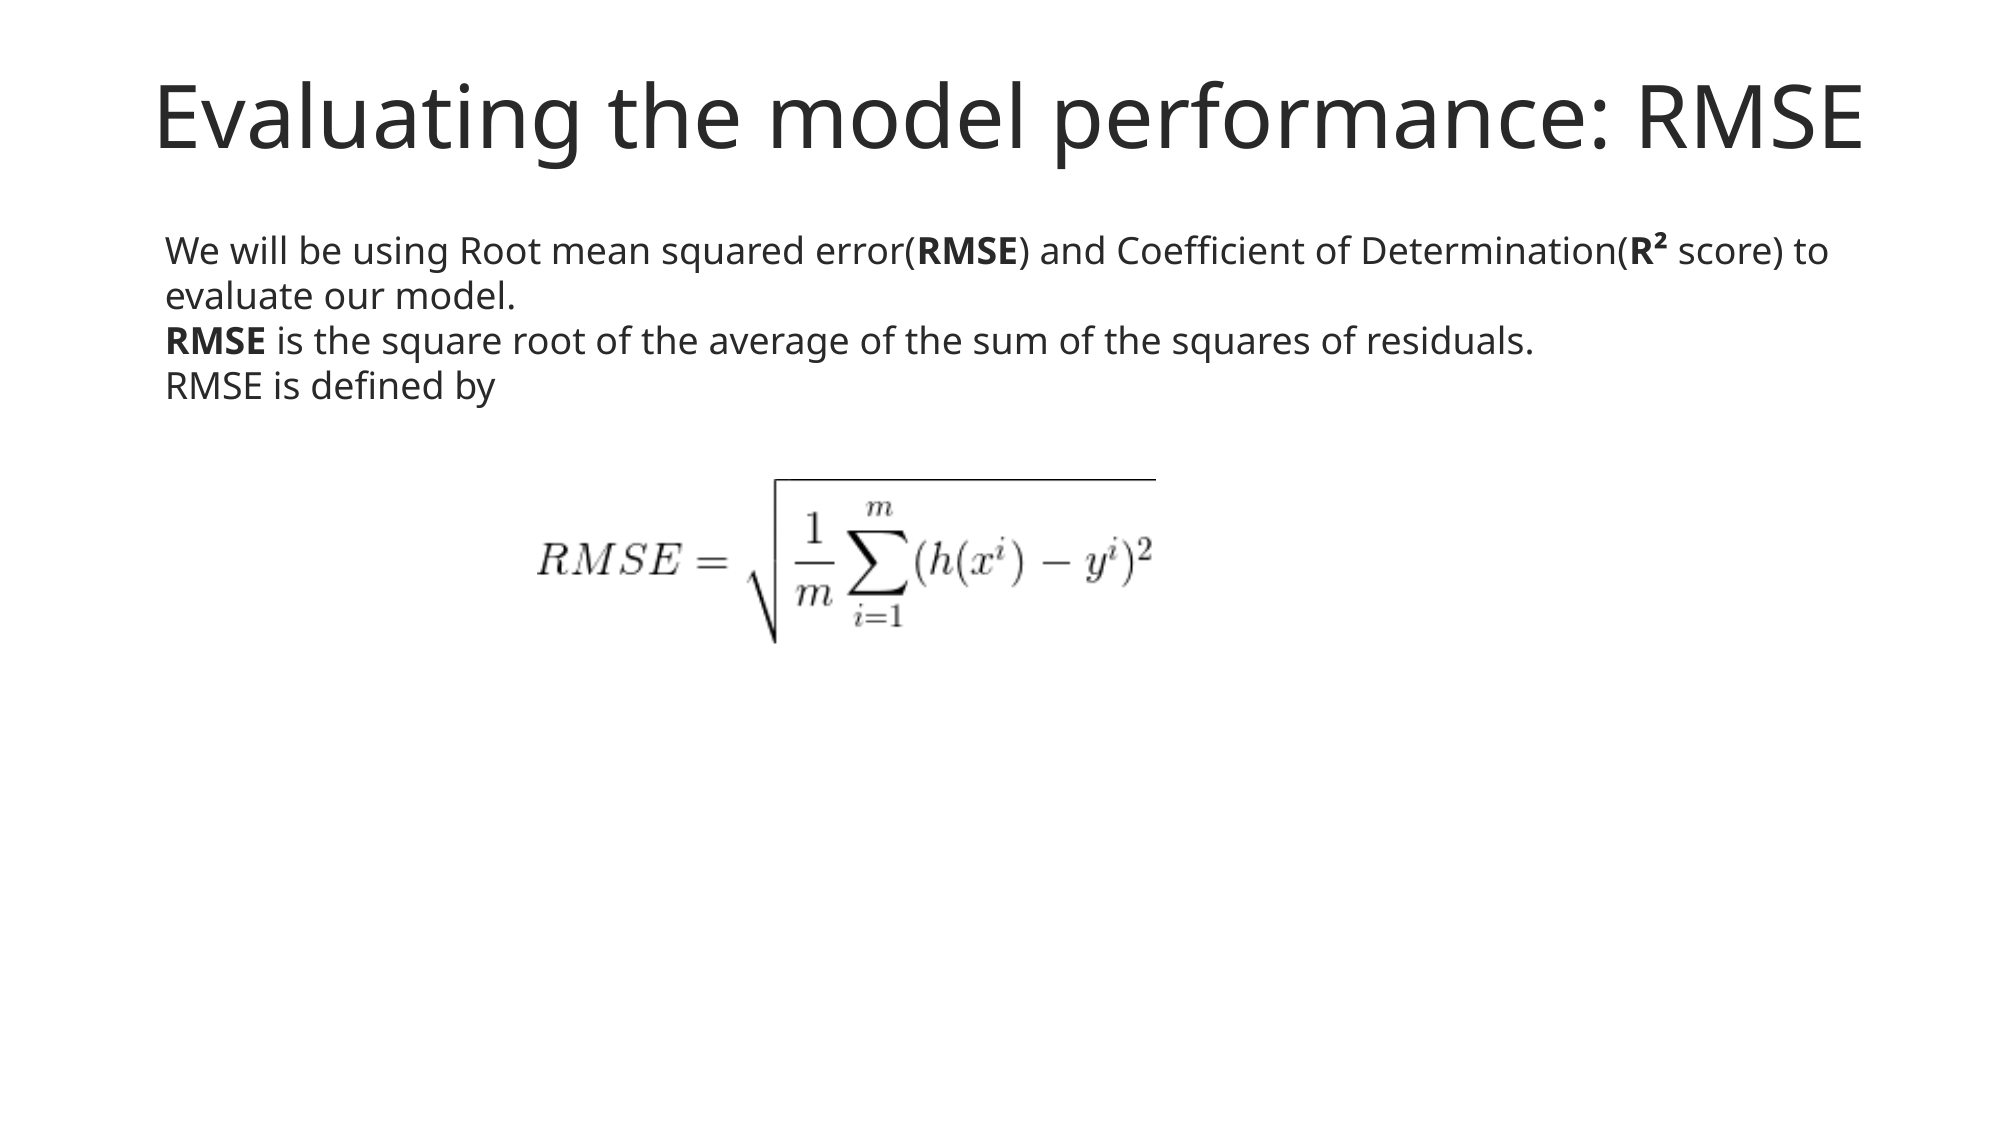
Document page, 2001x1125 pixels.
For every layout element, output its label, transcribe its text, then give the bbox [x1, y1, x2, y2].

title Evaluating the model performance: RMSE [137, 59, 1895, 181]
text_box We will be using Root mean squared error(RMSE) and Coefficient of Determination(R² score) to evaluate our model. RMSE is the square root of the average of the sum of the squares of residuals. RMSE is defined by [149, 219, 1856, 414]
picture [537, 479, 1156, 646]
